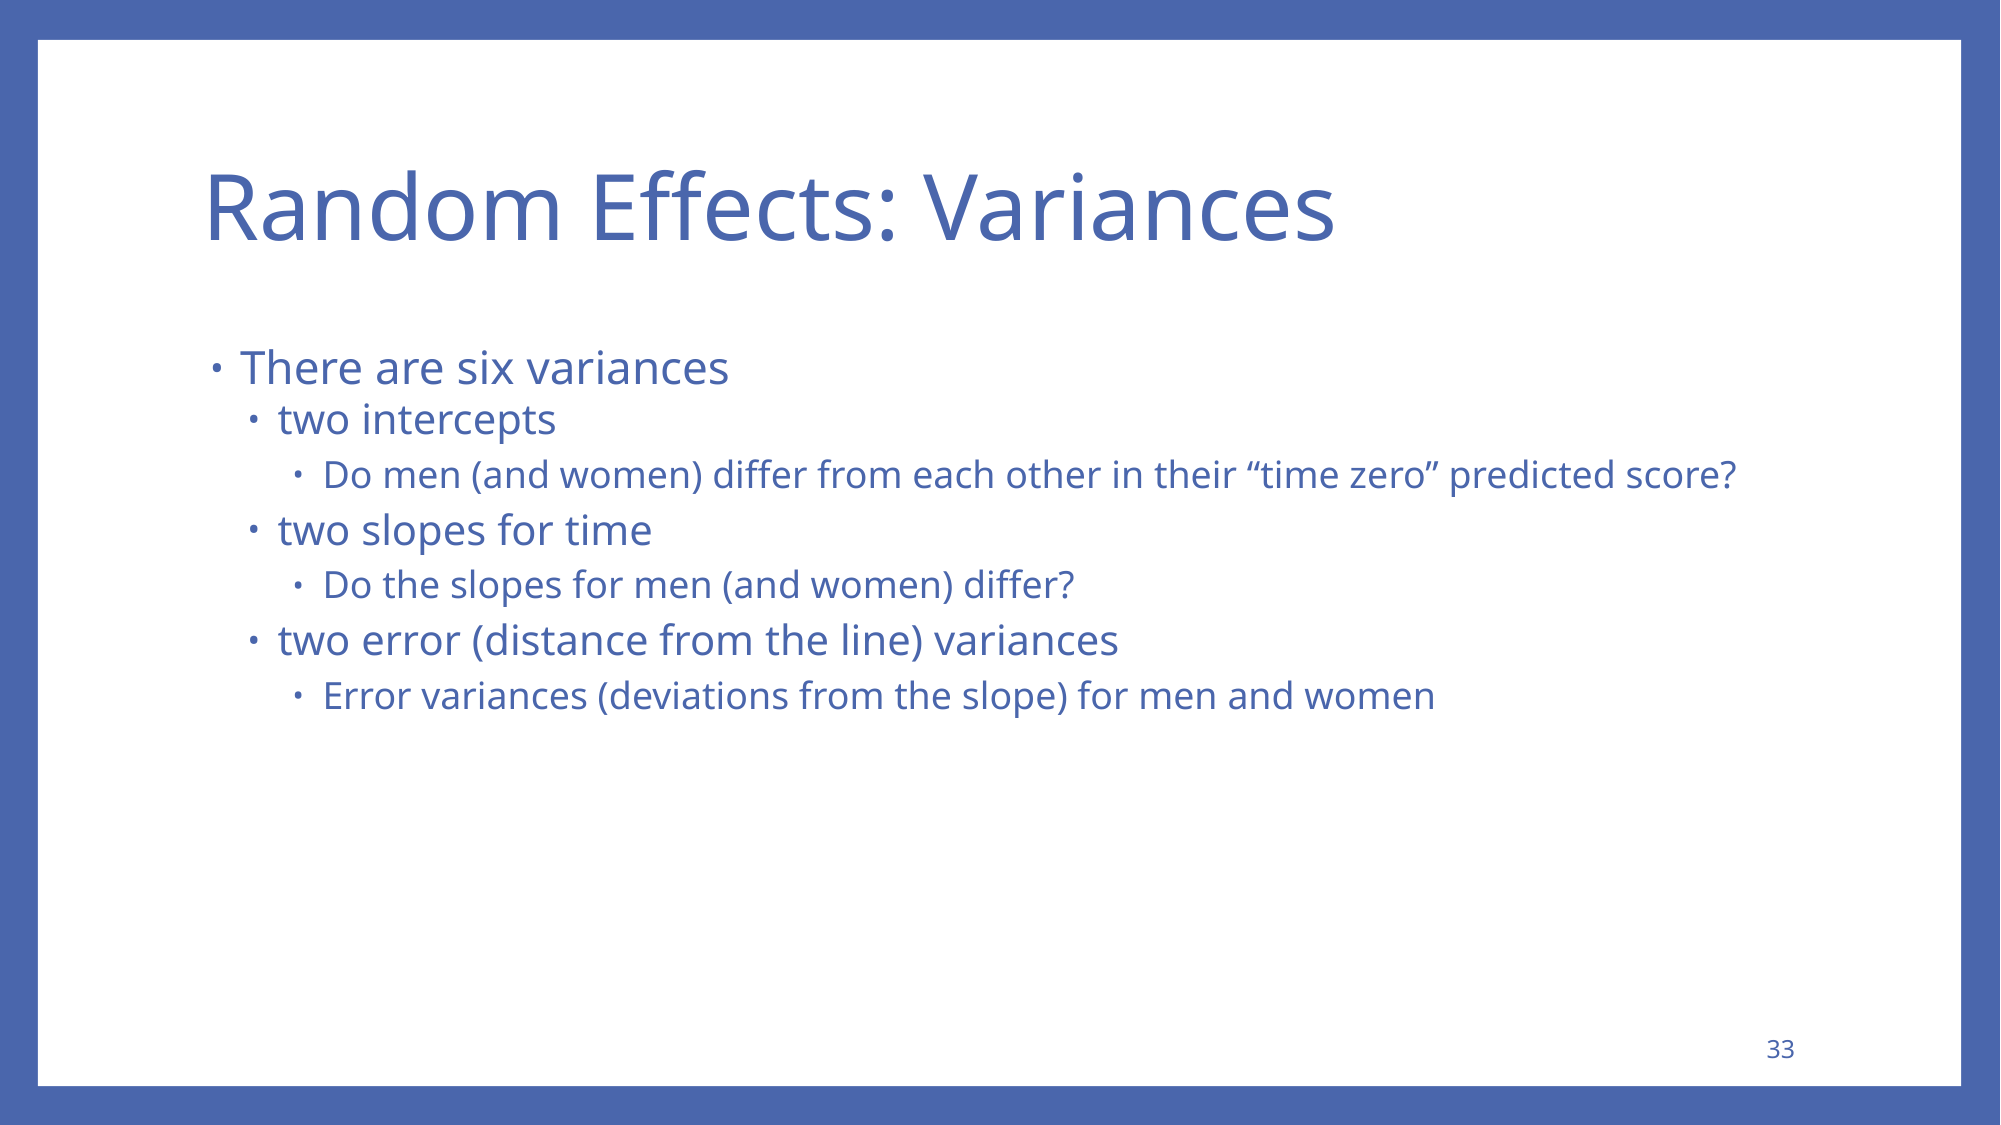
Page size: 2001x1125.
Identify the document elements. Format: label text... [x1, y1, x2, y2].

slide_number 33 [1530, 1020, 1811, 1081]
list There are six variances two intercepts Do men (and women) differ from each other in their “time zero” predicted score? two slopes for time Do the slopes for men (and women) differ? two error (distance from the line) variances Error variances (deviations from the slope) for men and women [187, 337, 1808, 1000]
title Random Effects: Variances [187, 99, 1808, 323]
